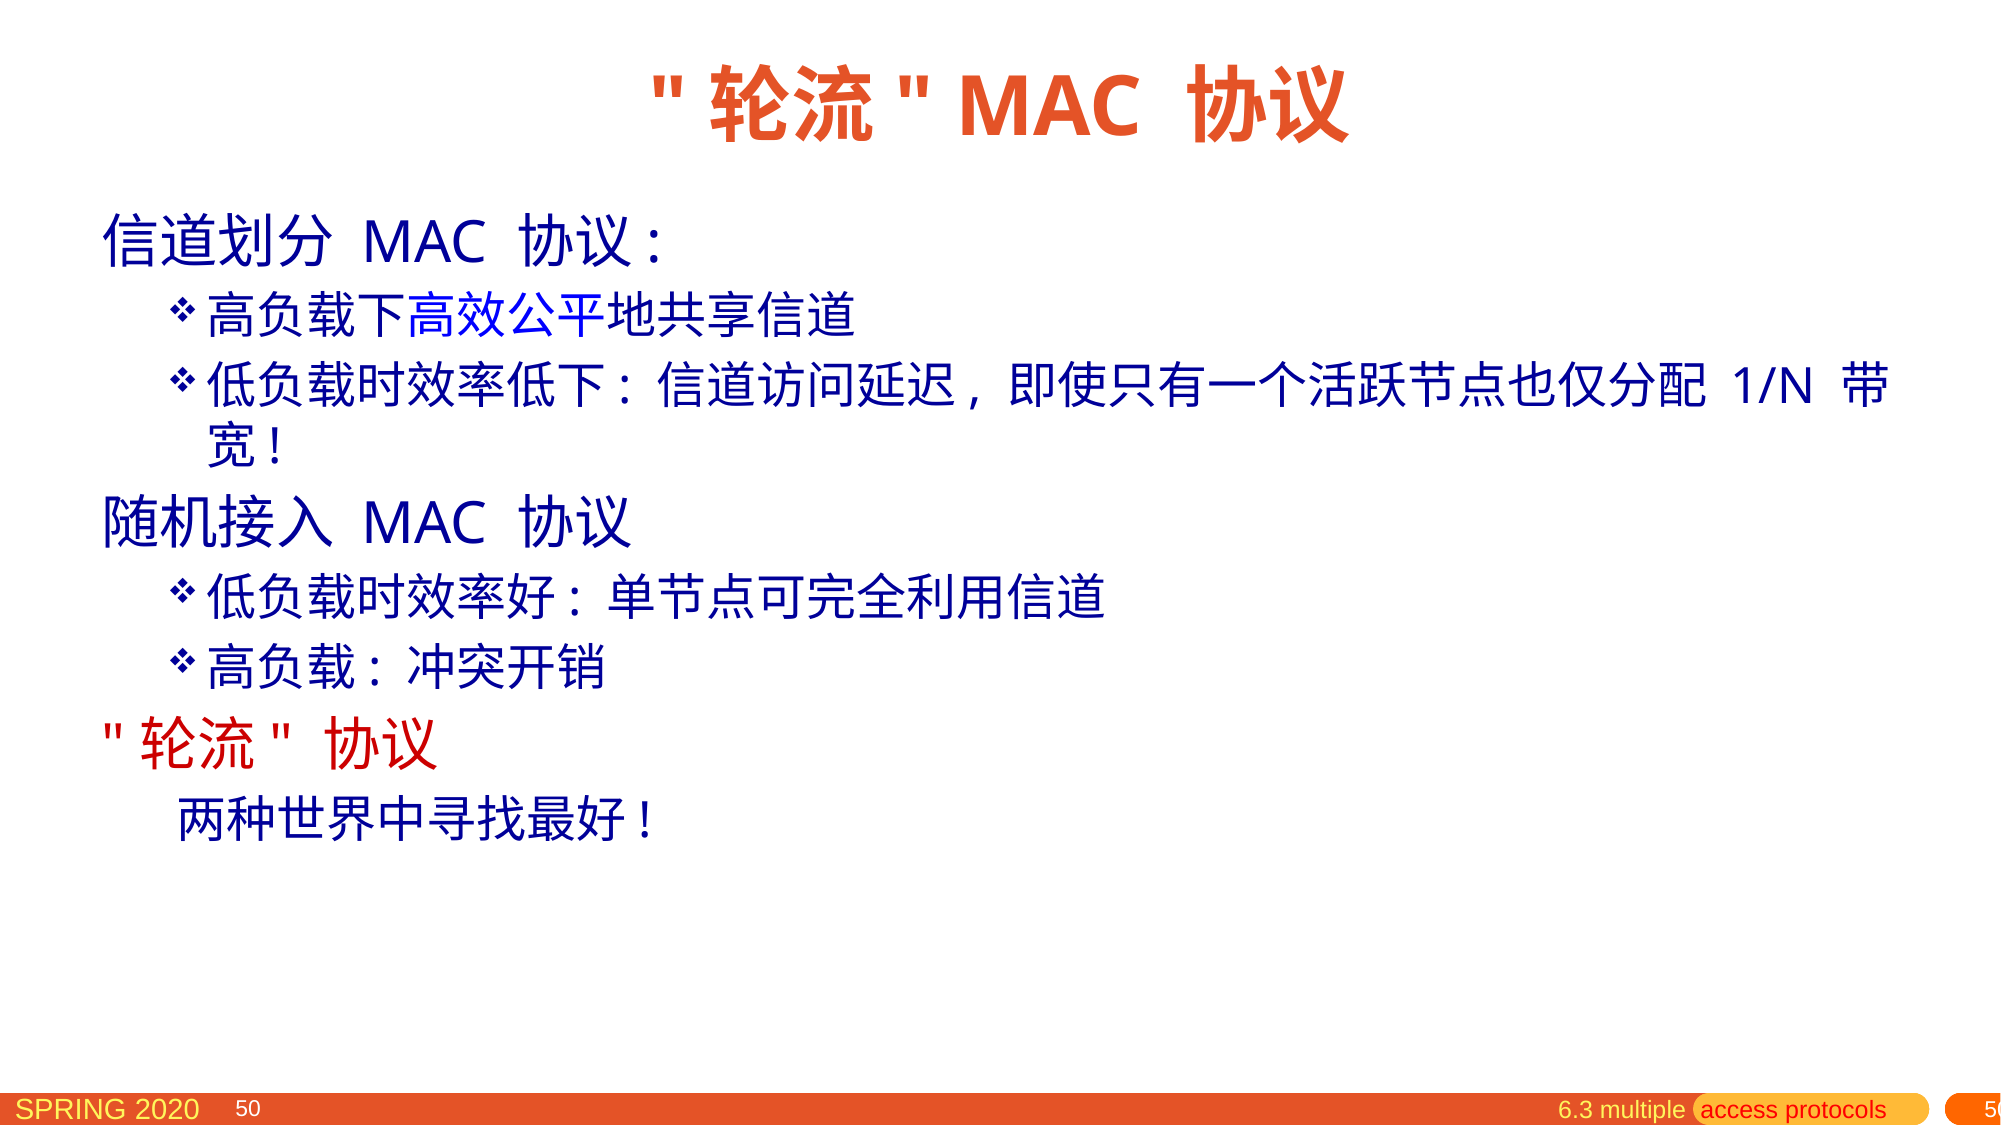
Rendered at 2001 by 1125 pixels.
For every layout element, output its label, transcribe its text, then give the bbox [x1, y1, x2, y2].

text_box 6.3 multiple access protocols [1543, 1086, 1910, 1125]
title "轮流" MAC 协议 [86, 42, 1914, 161]
list 信道划分 MAC 协议: 高负载下高效公平地共享信道 低负载时效率低下: 信道访问延迟, 即使只有一个活跃节点也仅分配 1/N 带宽! 随机接入 MAC 协议 低负载时效率好: 单节点可完全利用信道 高负载: 冲突开销 "轮流" 协议 两种世界中寻找最好! [86, 196, 1914, 1035]
